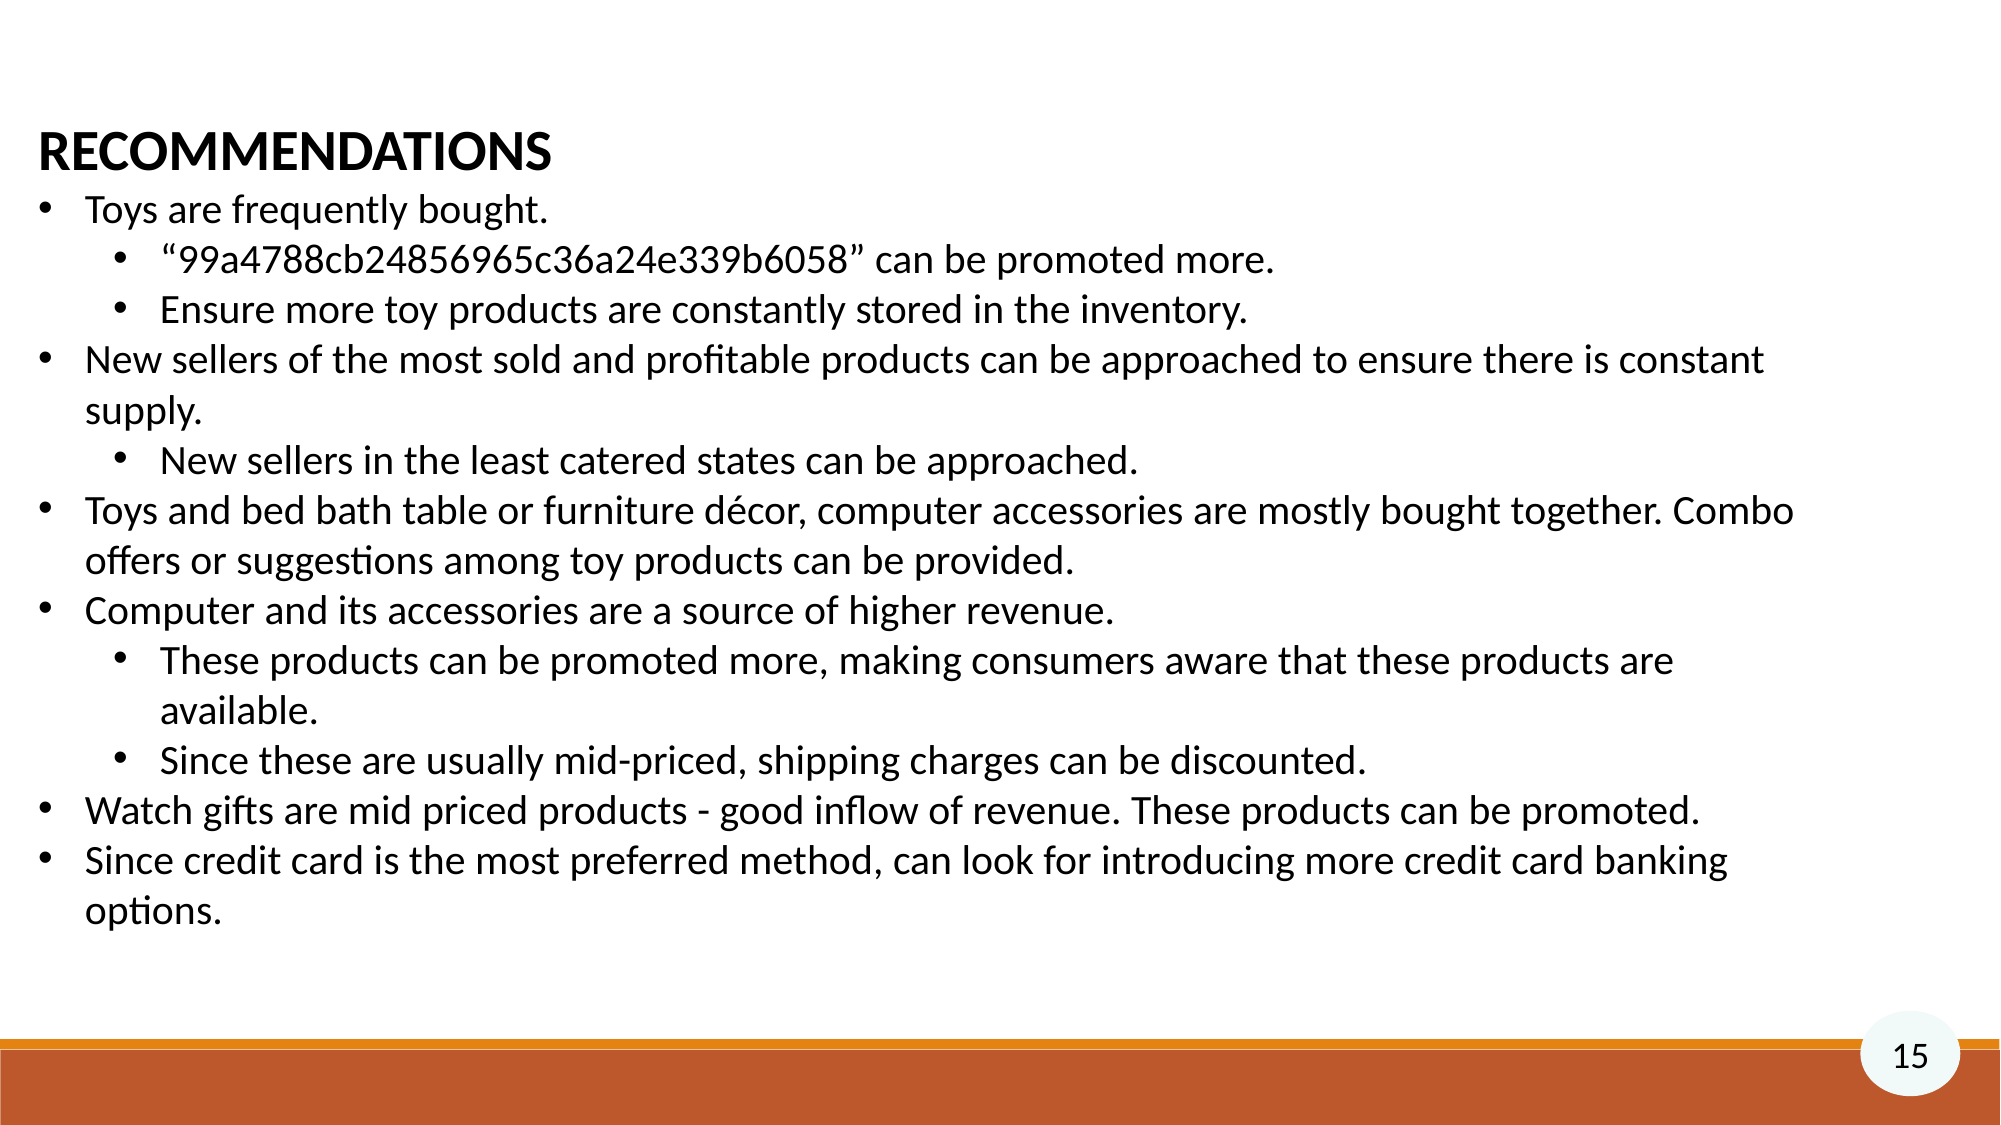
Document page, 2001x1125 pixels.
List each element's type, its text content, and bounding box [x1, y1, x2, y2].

text_box RECOMMENDATIONS Toys are frequently bought. “99a4788cb24856965c36a24e339b6058” can be promoted more. Ensure more toy products are constantly stored in the inventory. New sellers of the most sold and profitable products can be approached to ensure there is constant supply. New sellers in the least catered states can be approached. Toys and bed bath table or furniture décor, computer accessories are mostly bought together. Combo offers or suggestions among toy products can be provided. Computer and its accessories are a source of higher revenue. These products can be promoted more, making consumers aware that these products are available. Since these are usually mid-priced, shipping charges can be discounted. Watch gifts are mid priced products - good inflow of revenue. These products can be promoted. Since credit card is the most preferred method, can look for introducing more credit card banking options. [23, 0, 1827, 1015]
text_box 15 [1860, 1010, 1961, 1097]
